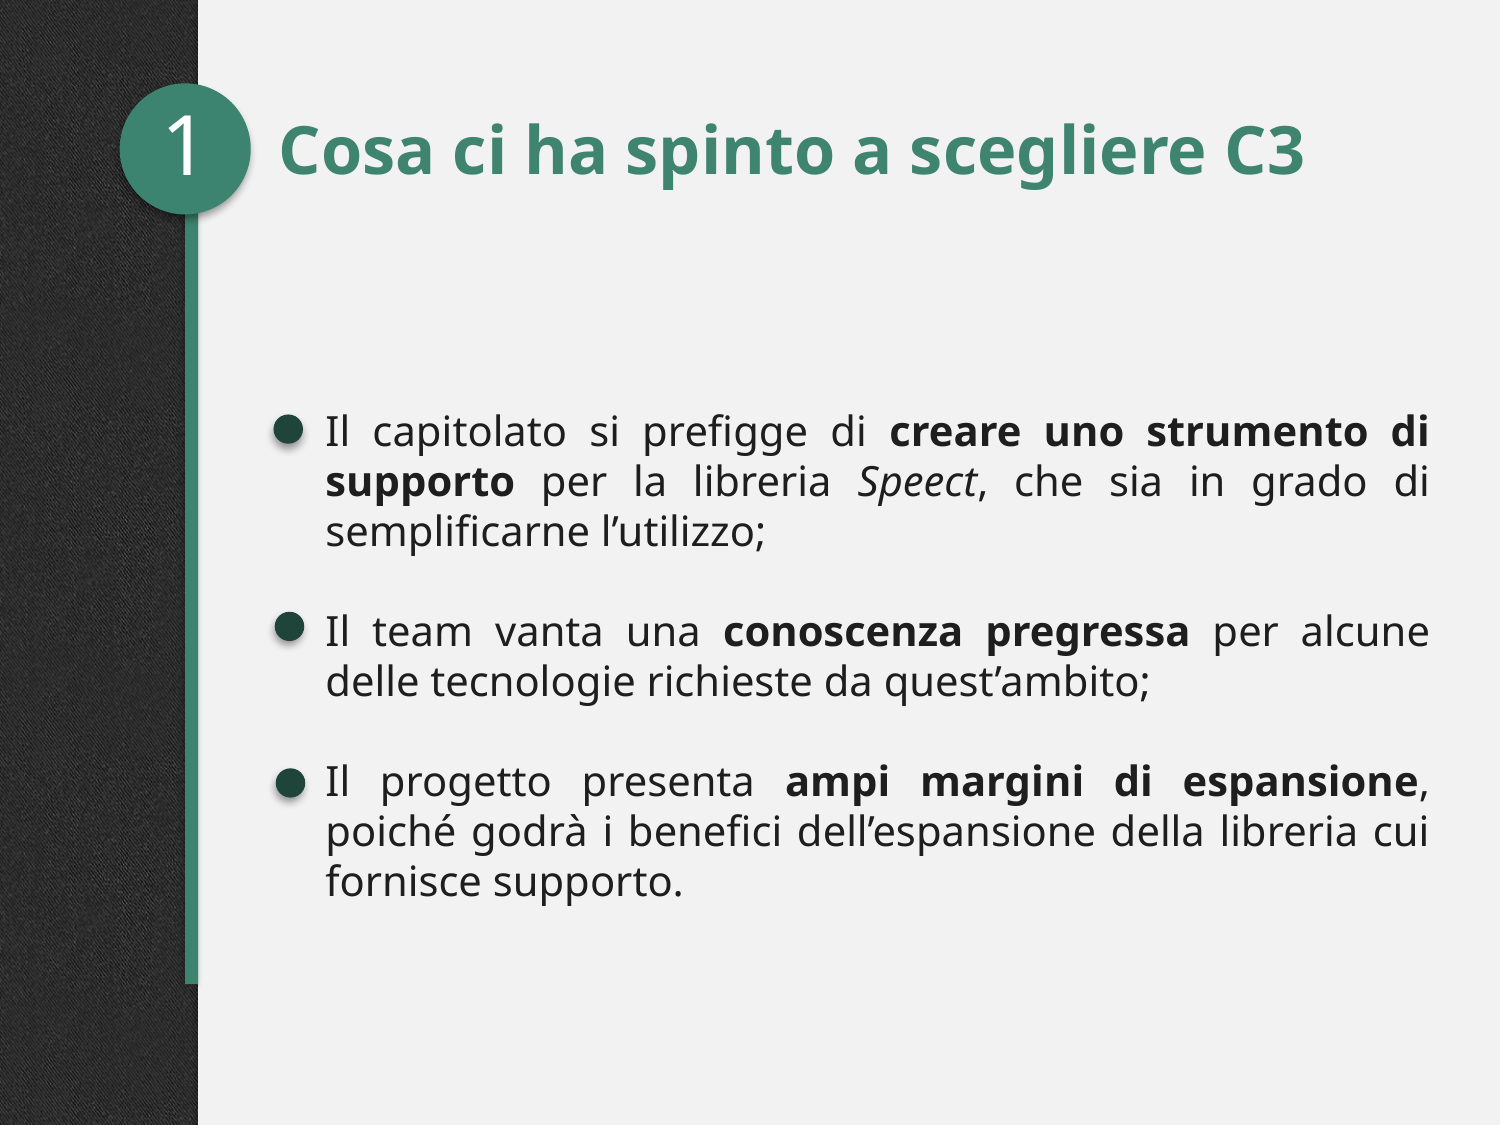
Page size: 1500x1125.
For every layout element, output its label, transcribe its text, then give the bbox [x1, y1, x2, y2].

picture [0, 0, 198, 1125]
text_box Cosa ci ha spinto a scegliere C3 [263, 100, 1420, 196]
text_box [263, 396, 1446, 918]
text_box 1 [118, 82, 252, 216]
text_box [184, 226, 199, 985]
